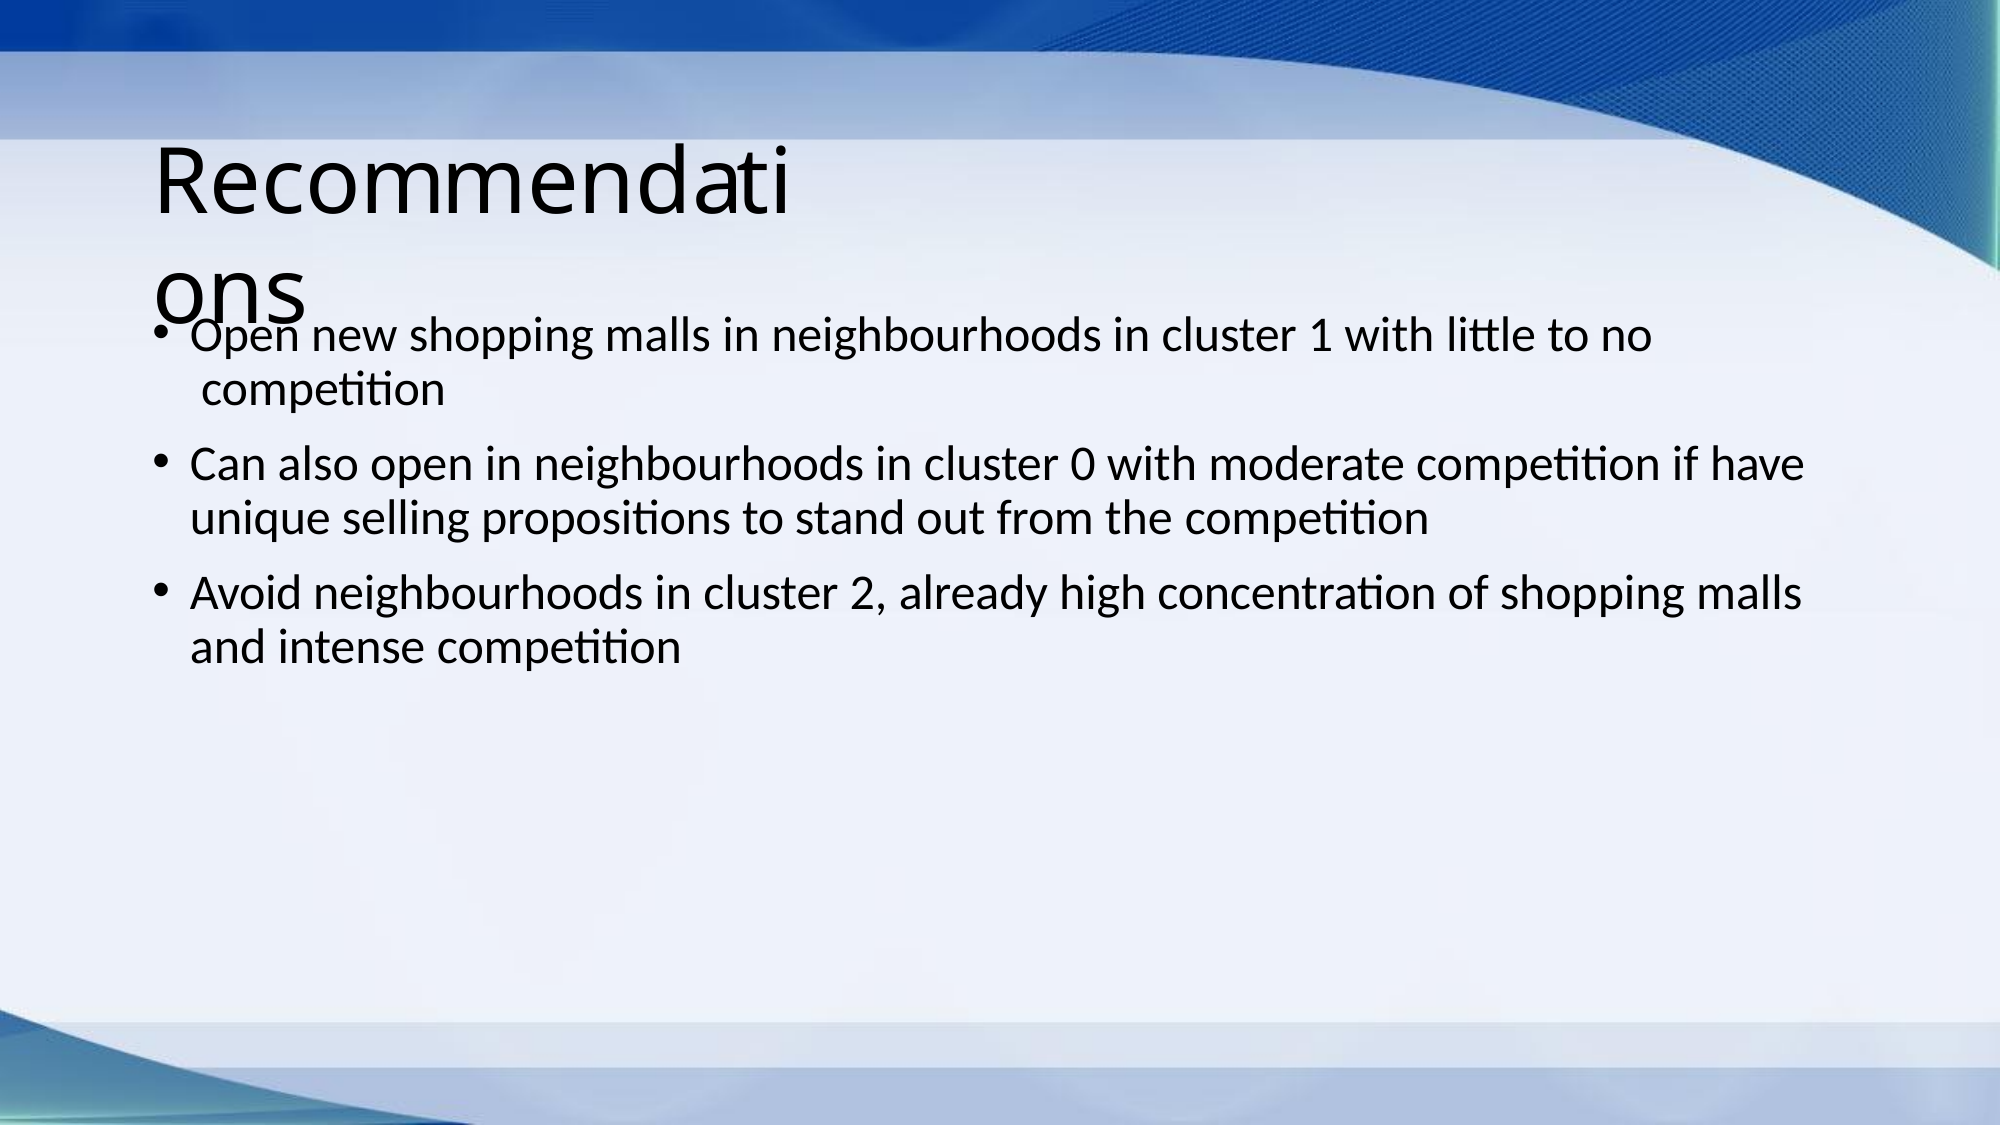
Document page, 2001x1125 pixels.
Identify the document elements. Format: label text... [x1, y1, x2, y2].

picture [0, 0, 2000, 1125]
text_box Open new shopping malls in neighbourhoods in cluster 1 with little to no competition Can also open in neighbourhoods in cluster 0 with moderate competition if have unique selling propositions to stand out from the competition Avoid neighbourhoods in cluster 2, already high concentration of shopping malls and intense competition [150, 298, 1818, 674]
title Recommendations [150, 119, 831, 298]
